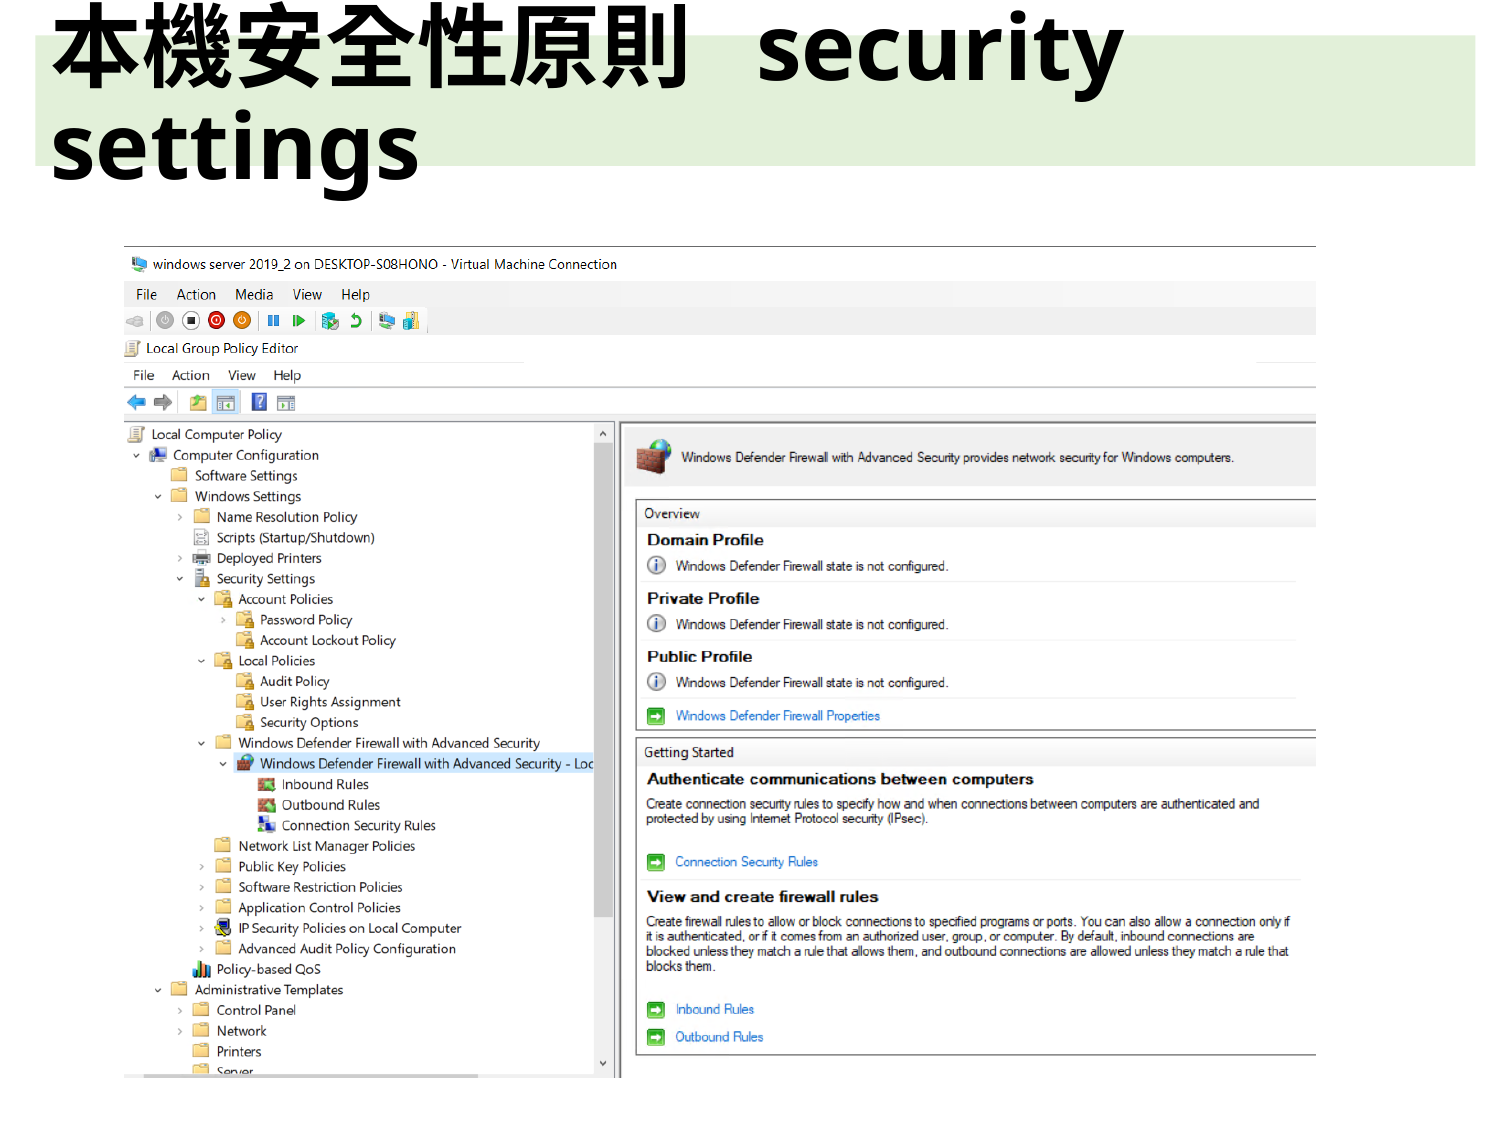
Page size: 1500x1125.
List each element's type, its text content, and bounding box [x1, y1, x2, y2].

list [124, 246, 1316, 1078]
title 本機安全性原則 security settings [35, 35, 1476, 166]
